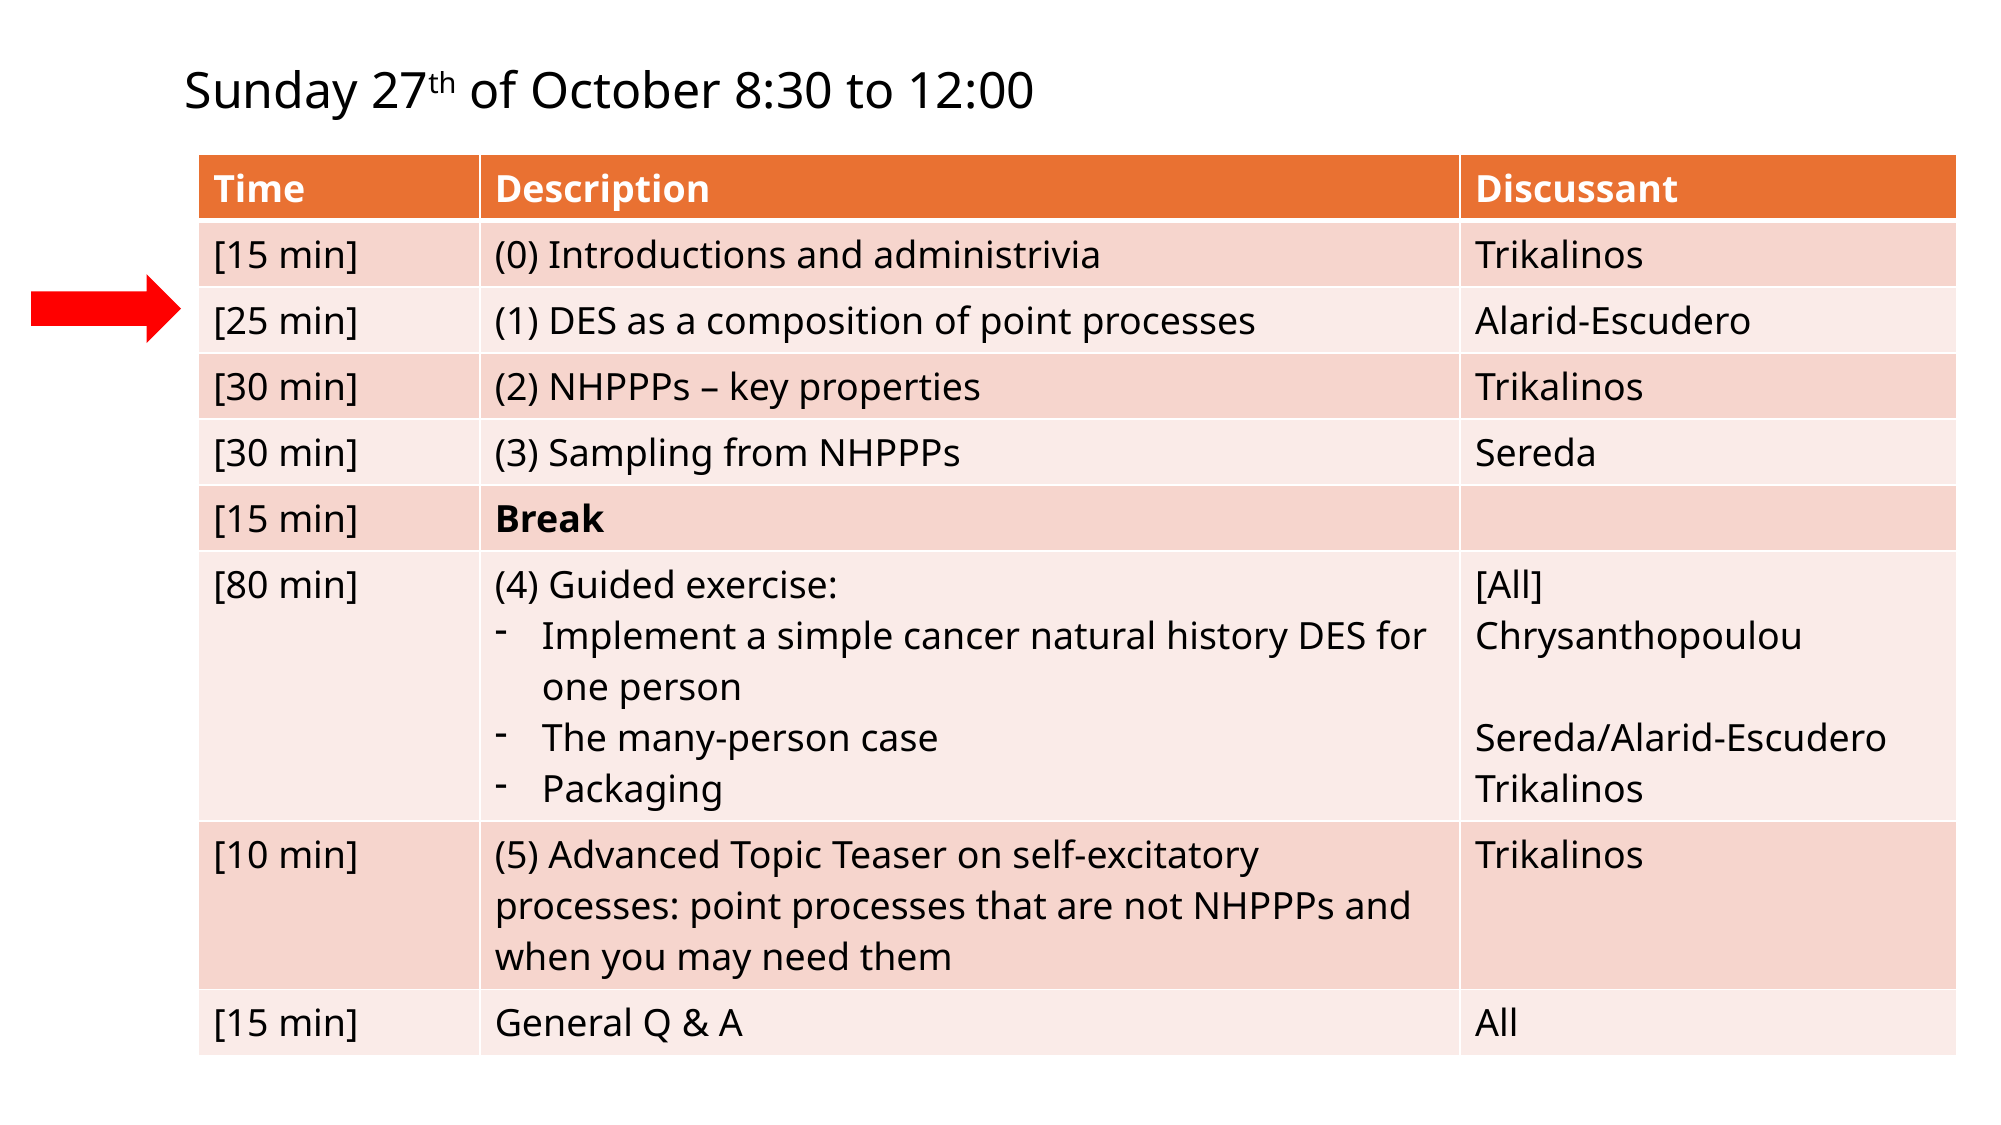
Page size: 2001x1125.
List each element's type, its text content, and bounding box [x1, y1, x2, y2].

table_cell (1) DES as a composition of point processes [481, 288, 1459, 352]
table_cell [80 min] [199, 552, 479, 820]
table_cell [30 min] [199, 420, 479, 484]
table_cell Sereda [1461, 420, 1956, 484]
text_box Sunday 27th of October 8:30 to 12:00 [169, 50, 1050, 126]
table_header Discussant [1461, 155, 1956, 218]
table_cell [25 min] [199, 288, 479, 352]
table_cell Trikalinos [1461, 223, 1956, 286]
table_cell (3) Sampling from NHPPPs [481, 420, 1459, 484]
table_cell [10 min] [199, 822, 479, 989]
table_cell [15 min] [199, 990, 479, 1055]
table_cell (4) Guided exercise: Implement a simple cancer natural history DES for one person The many-person case Packaging [481, 552, 1459, 820]
table_cell [15 min] [199, 223, 479, 286]
table_cell General Q & A [481, 990, 1459, 1055]
table_cell Alarid-Escudero [1461, 288, 1956, 352]
table_cell [30 min] [199, 354, 479, 418]
table_cell (2) NHPPPs – key properties [481, 354, 1459, 418]
table_cell Trikalinos [1461, 354, 1956, 418]
table_header Time [199, 155, 479, 218]
table_cell [All] Chrysanthopoulou Sereda/Alarid-Escudero Trikalinos [1461, 552, 1956, 820]
table_cell Break [481, 486, 1459, 550]
table_cell [15 min] [199, 486, 479, 550]
table_cell All [1461, 990, 1956, 1055]
table_cell (0) Introductions and administrivia [481, 223, 1459, 286]
table_header Description [481, 155, 1459, 218]
table_cell [1461, 486, 1956, 550]
table_cell (5) Advanced Topic Teaser on self-excitatory processes: point processes that are not NHPPPs and when you may need them [481, 822, 1459, 989]
table_cell Trikalinos [1461, 822, 1956, 989]
text_box [29, 270, 184, 347]
